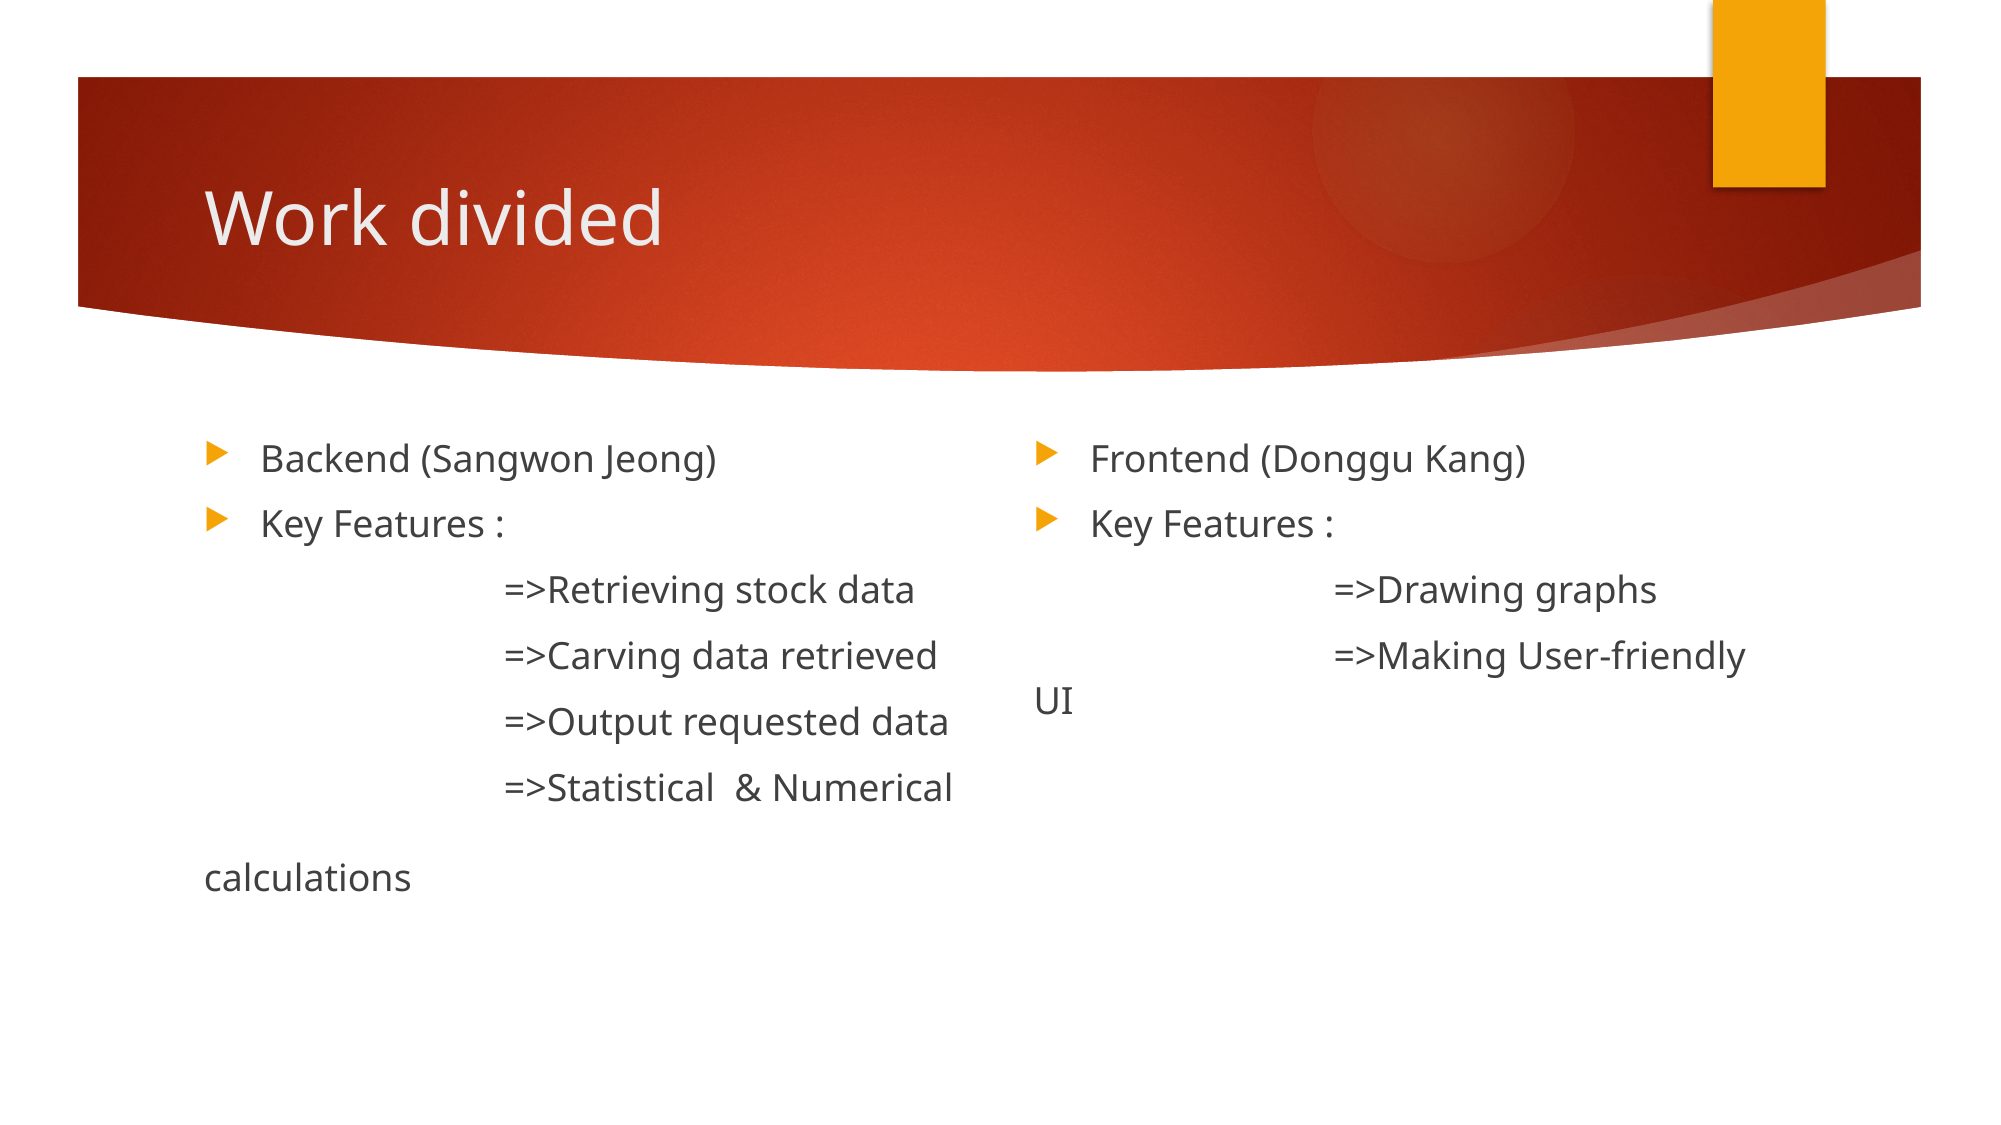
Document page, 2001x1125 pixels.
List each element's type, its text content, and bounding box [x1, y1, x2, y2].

list Backend (Sangwon Jeong) Key Features : =>Retrieving stock data =>Carving data retrieved =>Output requested data =>Statistical & Numerical calculations [188, 427, 981, 988]
title Work divided [189, 155, 1627, 275]
list Frontend (Donggu Kang) Key Features : =>Drawing graphs =>Making User-friendly UI [1018, 427, 1810, 982]
